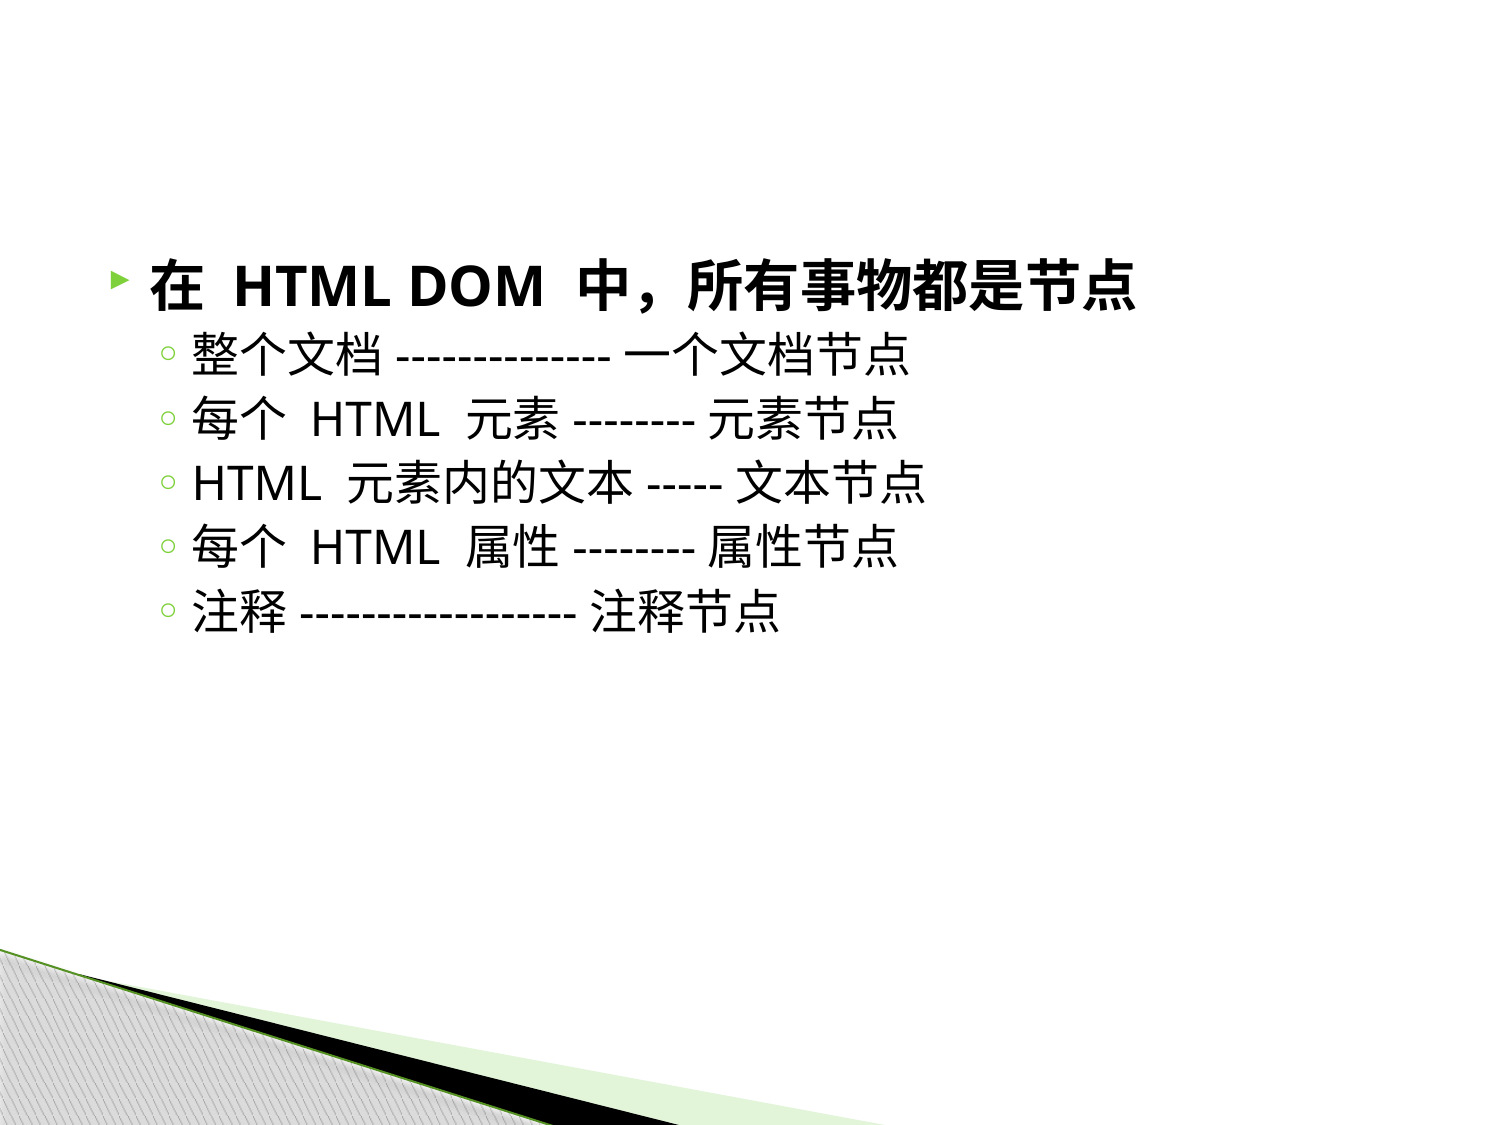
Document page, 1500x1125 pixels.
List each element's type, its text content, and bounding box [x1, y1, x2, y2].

list 在 HTML DOM 中，所有事物都是节点 整个文档--------------一个文档节点 每个 HTML 元素--------元素节点 HTML 元素内的文本-----文本节点 每个 HTML 属性--------属性节点 注释------------------注释节点 [75, 243, 1425, 986]
